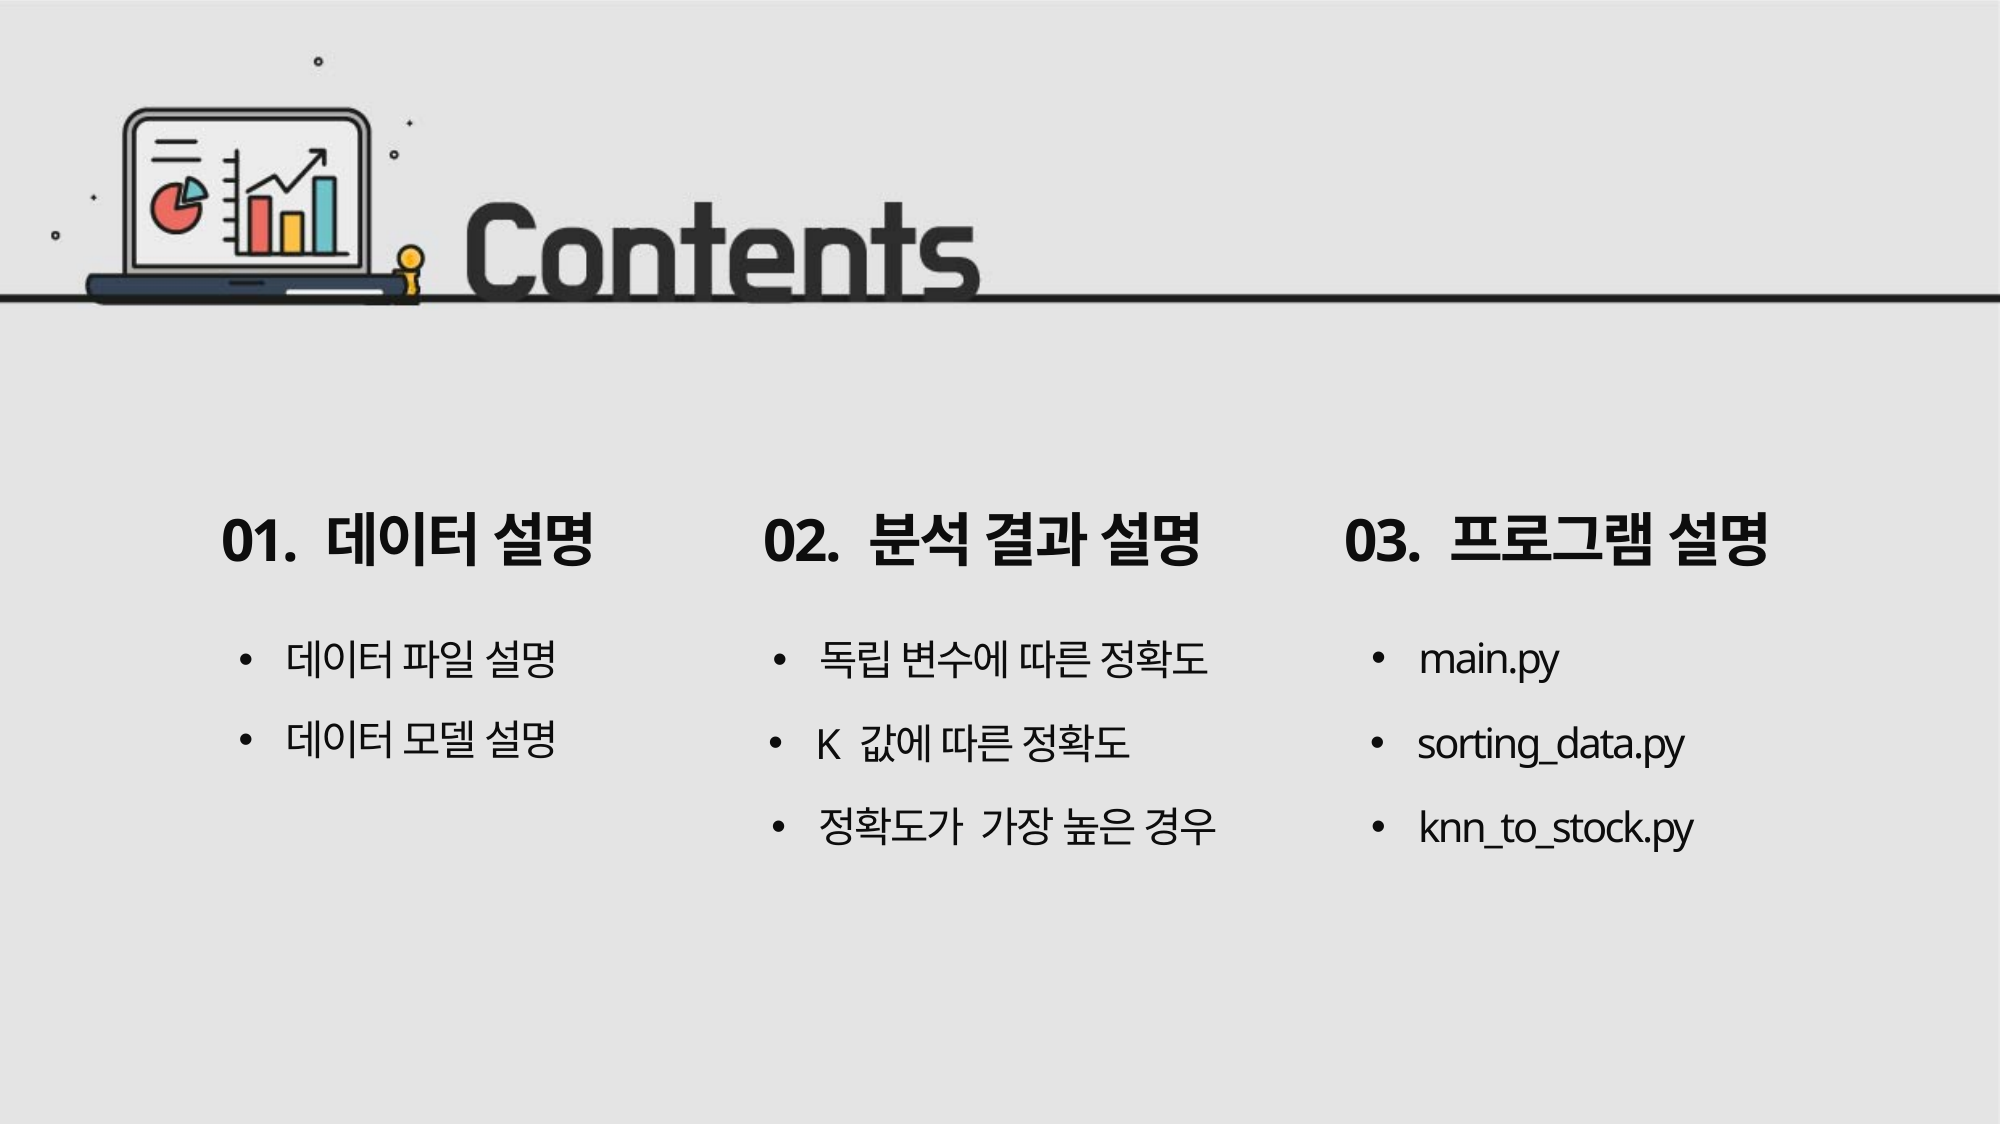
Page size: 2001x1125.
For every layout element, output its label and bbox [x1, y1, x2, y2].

text_box [165, 495, 1835, 860]
picture [0, 0, 2000, 1124]
